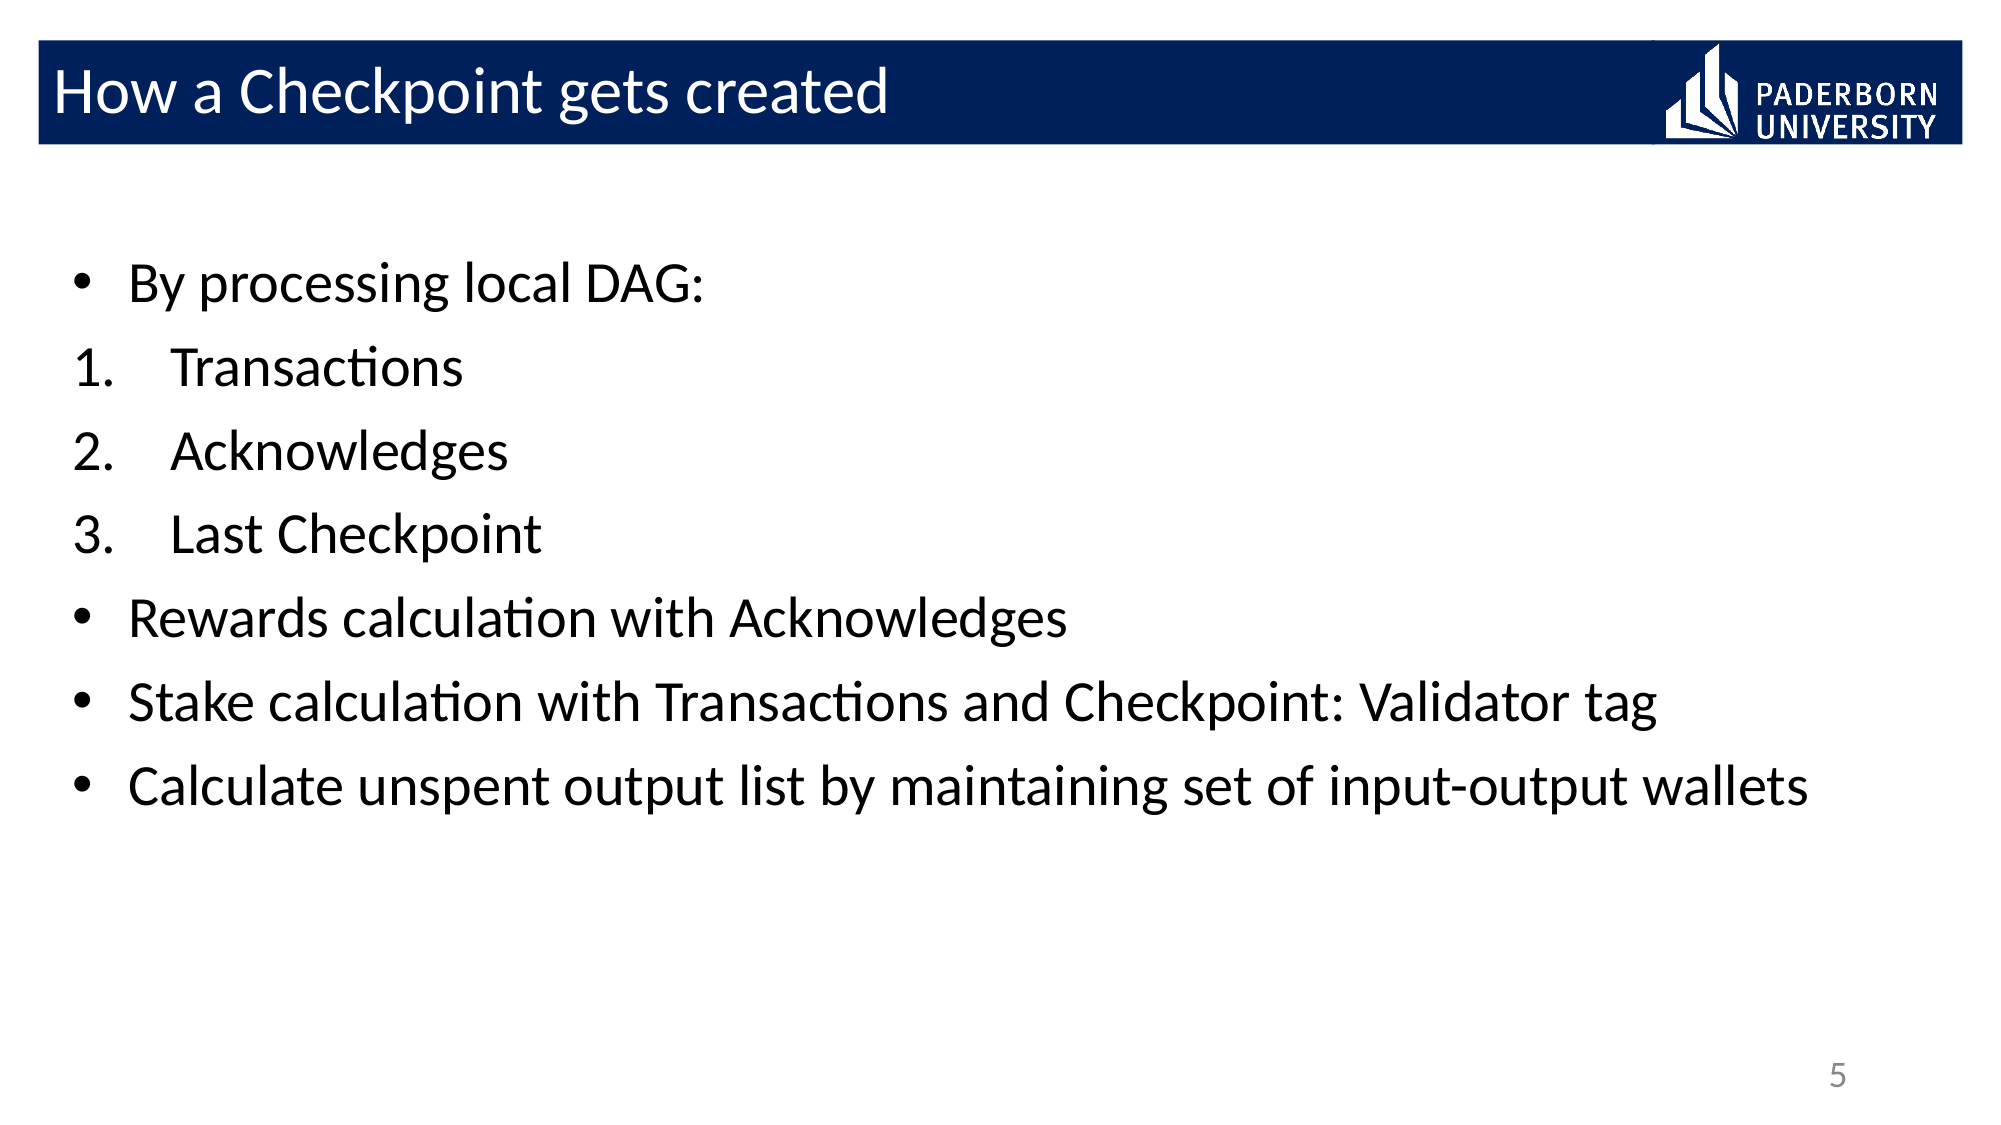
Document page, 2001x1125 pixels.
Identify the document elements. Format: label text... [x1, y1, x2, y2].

list By processing local DAG: Transactions Acknowledges Last Checkpoint Rewards calculation with Acknowledges Stake calculation with Transactions and Checkpoint: Validator tag Calculate unspent output list by maintaining set of input-output wallets [38, 244, 1961, 1104]
title How a Checkpoint gets created [38, 40, 1655, 145]
picture [1666, 43, 1936, 139]
